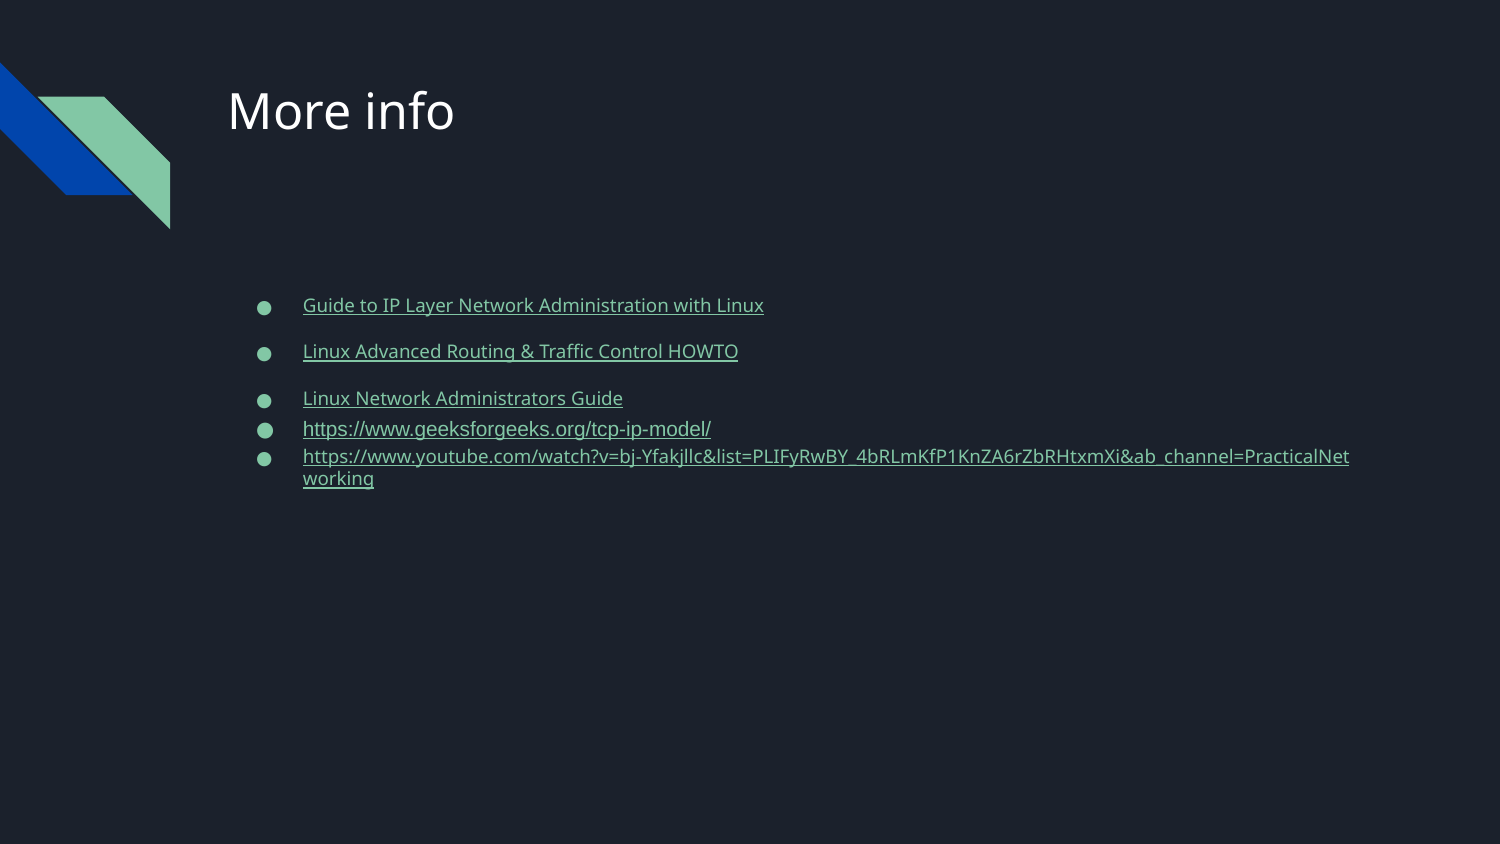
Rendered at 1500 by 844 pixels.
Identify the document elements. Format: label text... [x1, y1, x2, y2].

title More info [212, 64, 1368, 215]
list Guide to IP Layer Network Administration with Linux Linux Advanced Routing & Traffic Control HOWTO Linux Network Administrators Guide https://www.geeksforgeeks.org/tcp-ip-model/ https://www.youtube.com/watch?v=bj-Yfakjllc&list=PLIFyRwBY_4bRLmKfP1KnZA6rZbRHtxmXi&ab_channel=PracticalNetworking [212, 257, 1368, 735]
